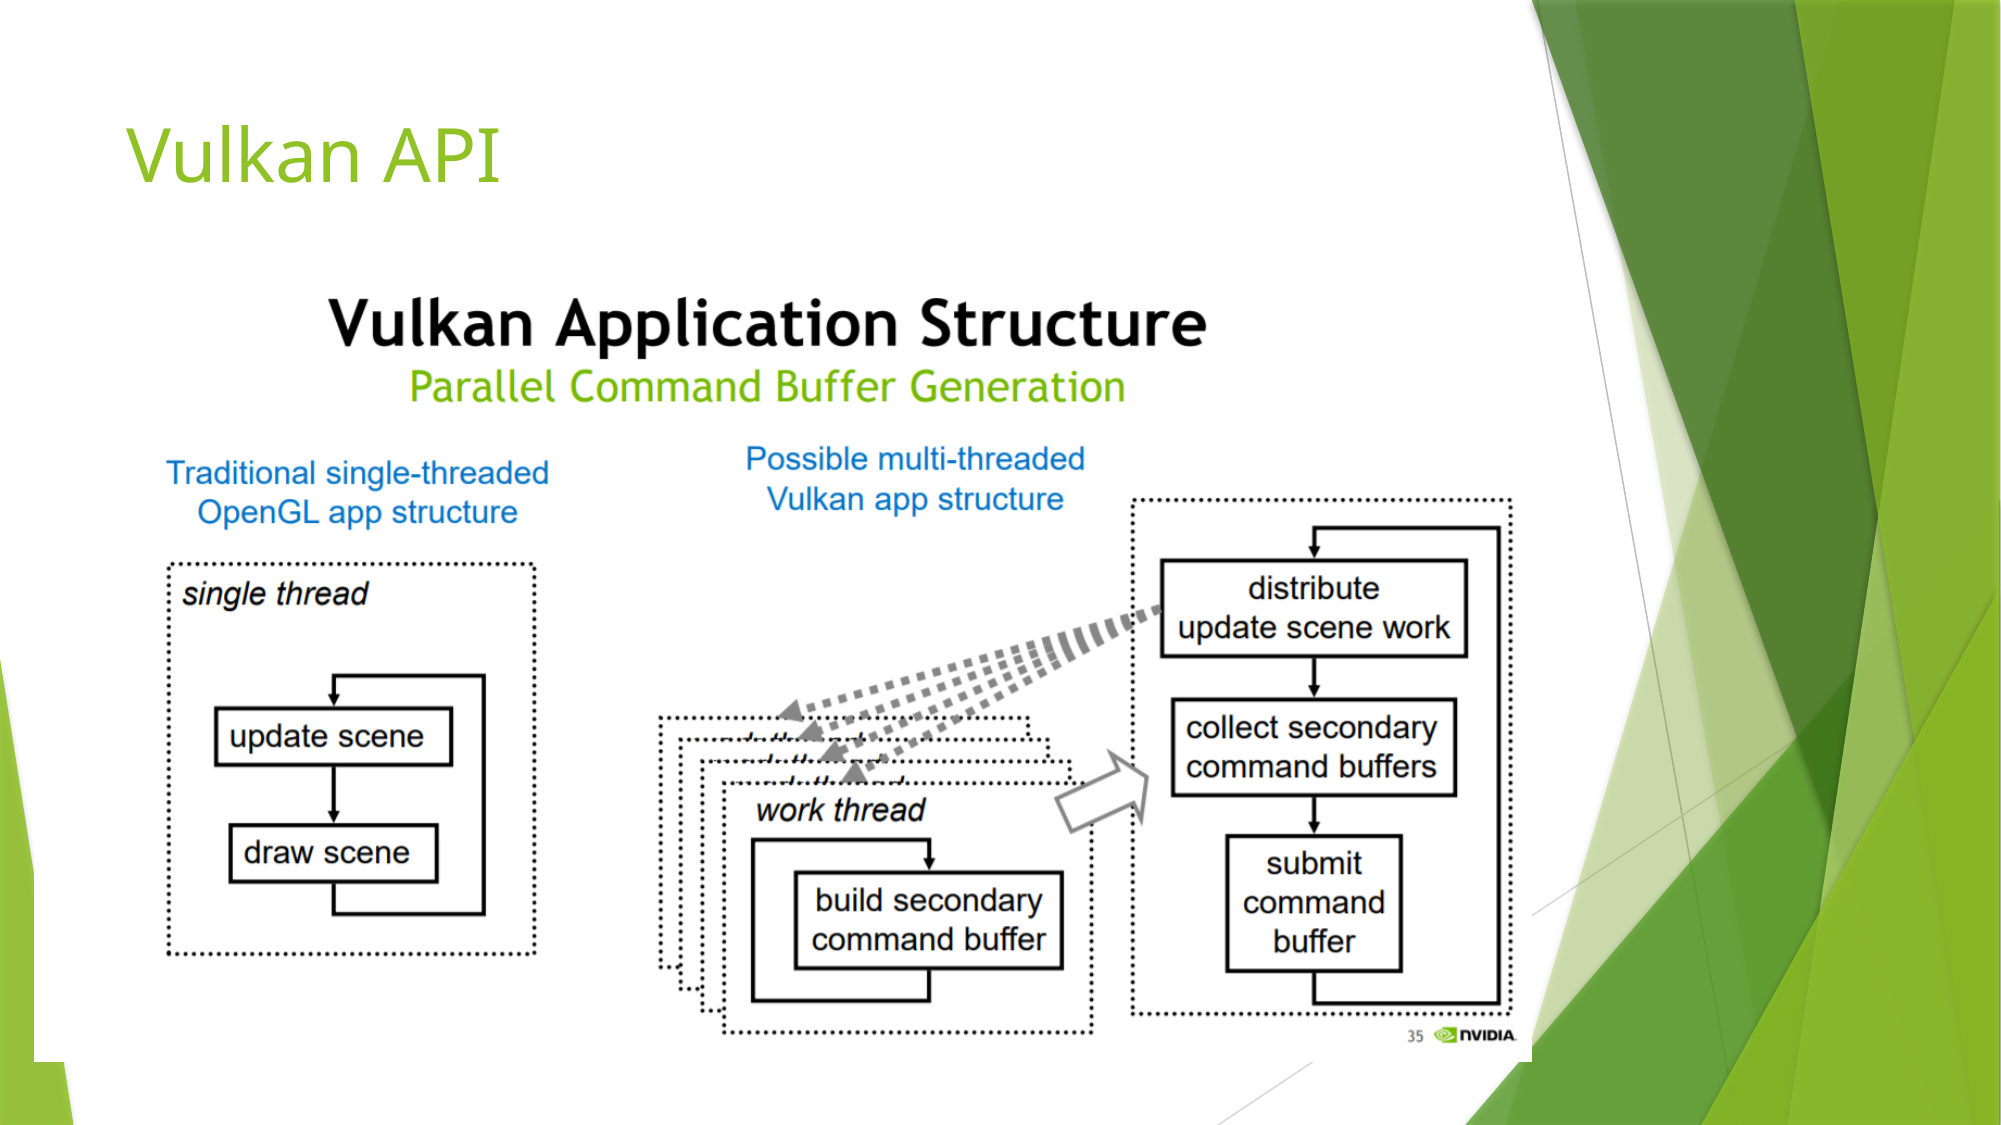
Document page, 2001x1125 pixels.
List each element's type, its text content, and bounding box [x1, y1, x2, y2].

picture [33, 246, 1532, 1063]
title Vulkan API [111, 99, 1522, 246]
